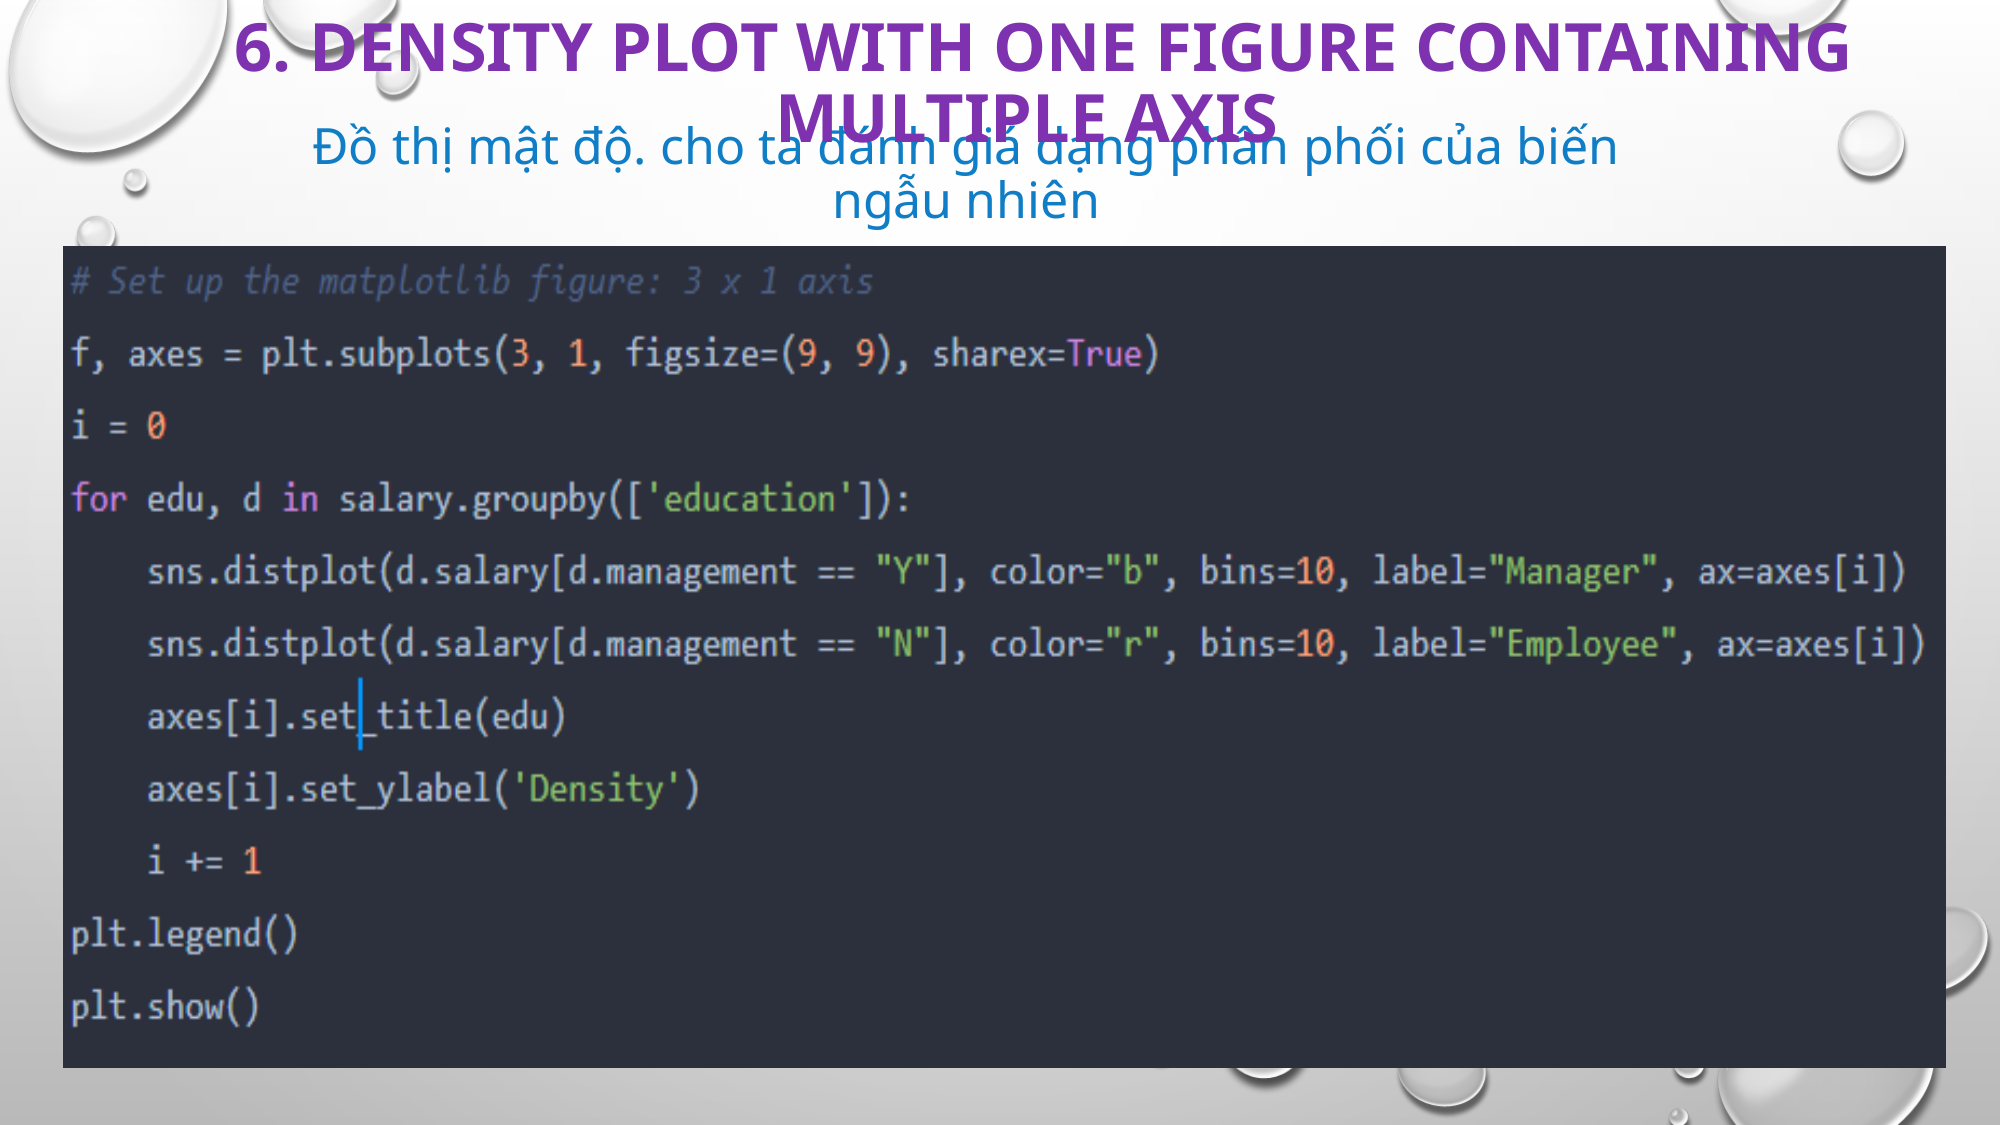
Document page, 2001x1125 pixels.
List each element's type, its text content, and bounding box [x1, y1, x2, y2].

text_box Đồ thị mật độ. cho ta đánh giá dạng phân phối của biến ngẫu nhiên [276, 146, 1657, 224]
picture [0, 0, 2000, 1125]
text_box 6. Density plot with one figure containing multiple axis [63, 24, 2000, 146]
